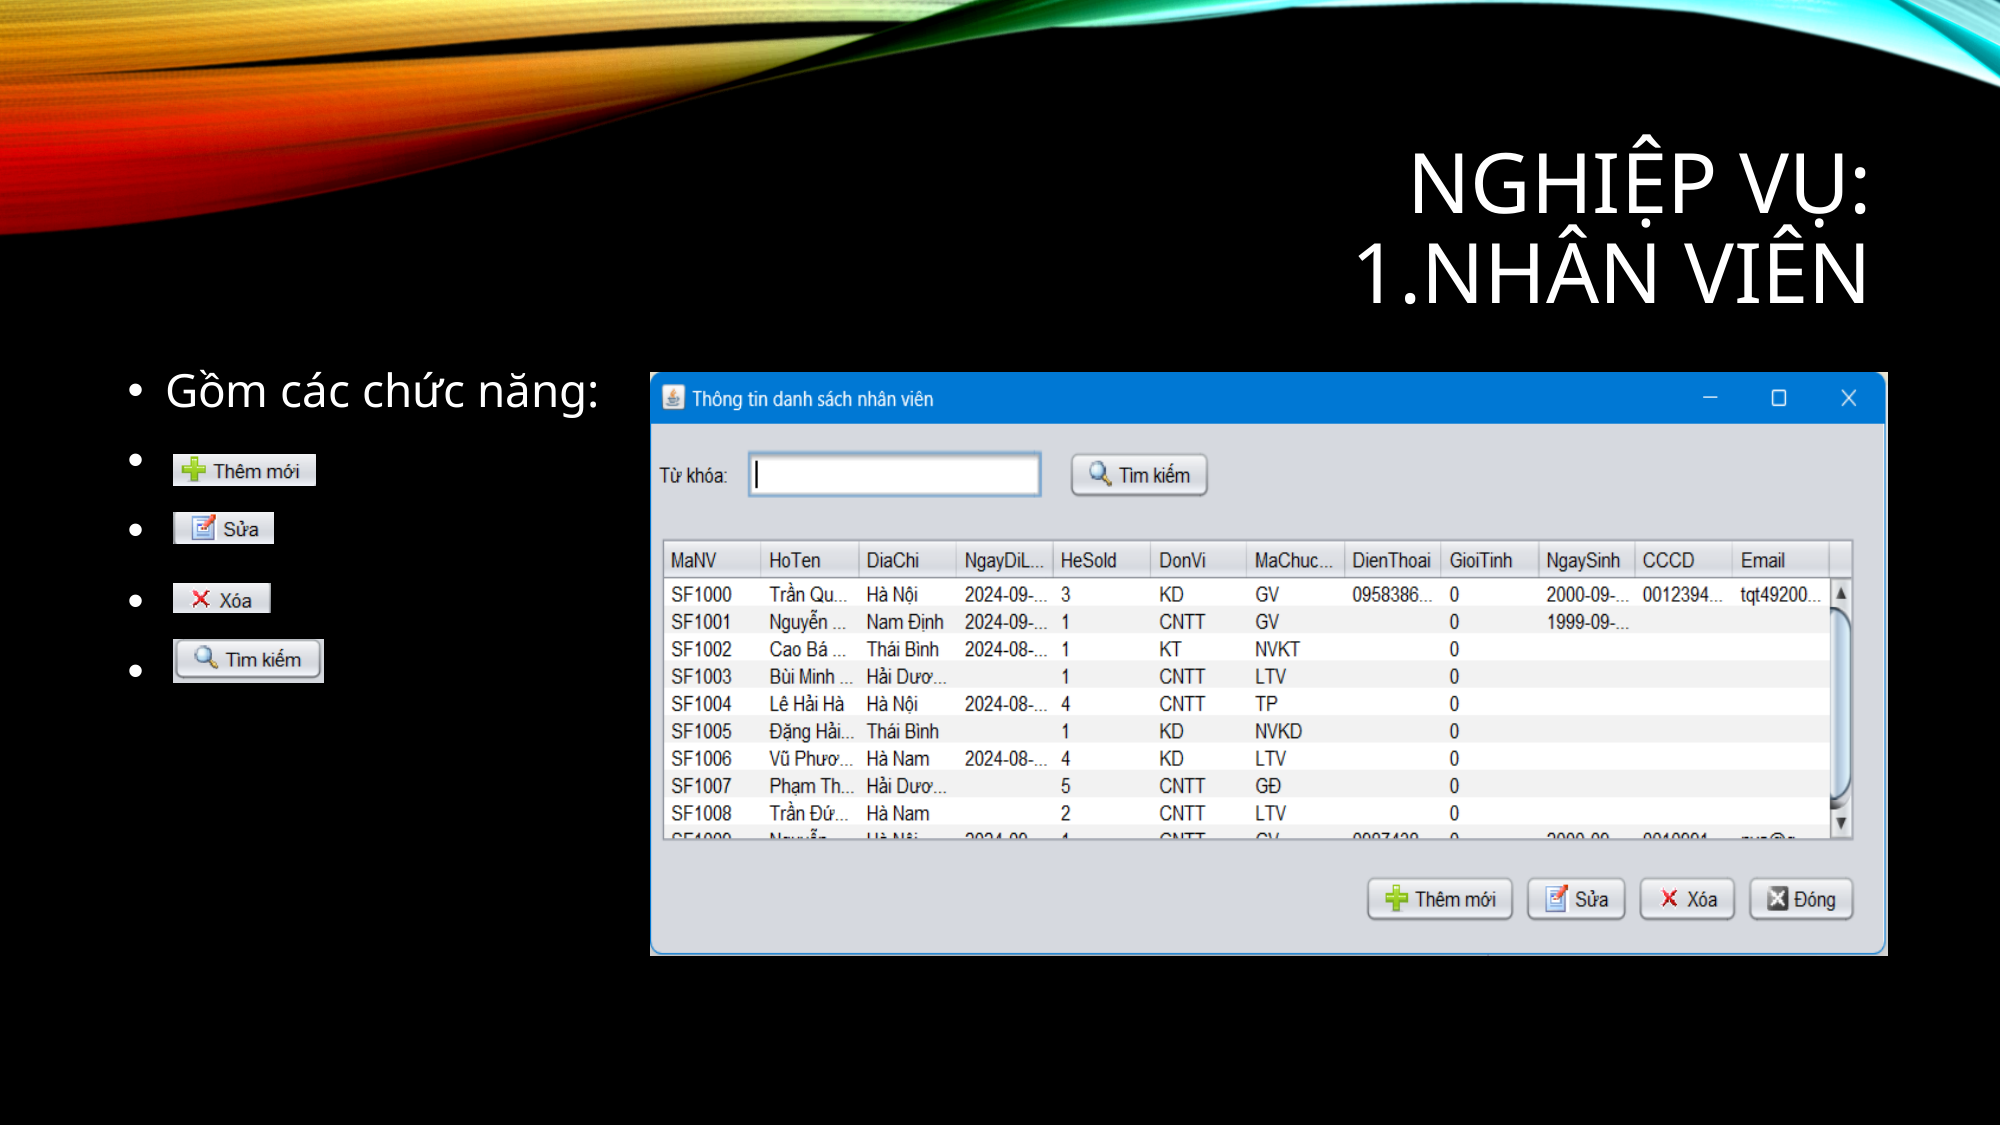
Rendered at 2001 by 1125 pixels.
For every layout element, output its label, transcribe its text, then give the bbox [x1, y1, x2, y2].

picture [173, 512, 275, 545]
picture [173, 638, 325, 684]
picture [173, 583, 271, 613]
picture [0, 0, 2000, 237]
picture [173, 454, 316, 487]
list Gồm các chức năng: [112, 360, 1888, 1021]
picture [650, 371, 1888, 957]
title Nghiệp vụ: 1.nhân viên [474, 125, 1888, 338]
